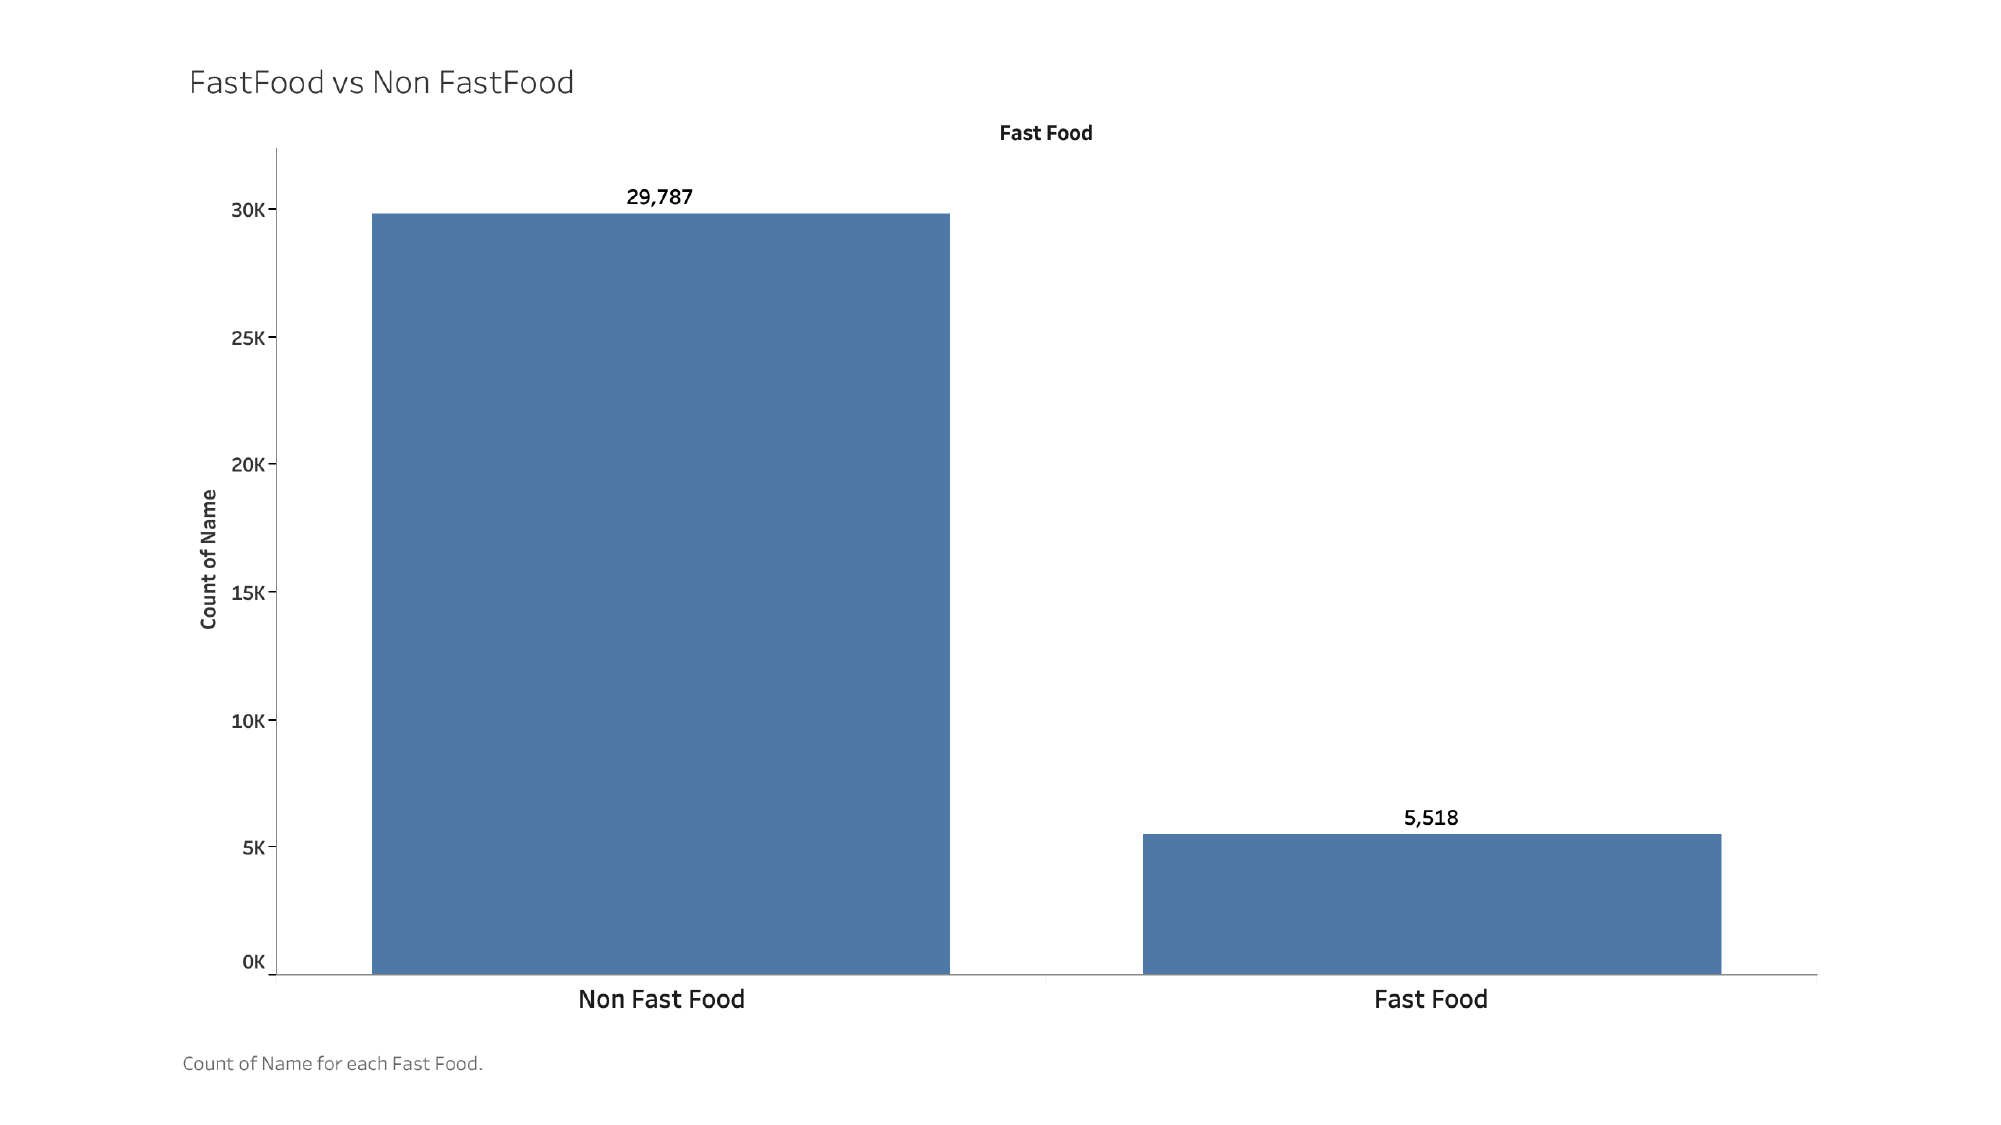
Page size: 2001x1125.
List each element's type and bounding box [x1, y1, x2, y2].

picture [182, 49, 1818, 1076]
